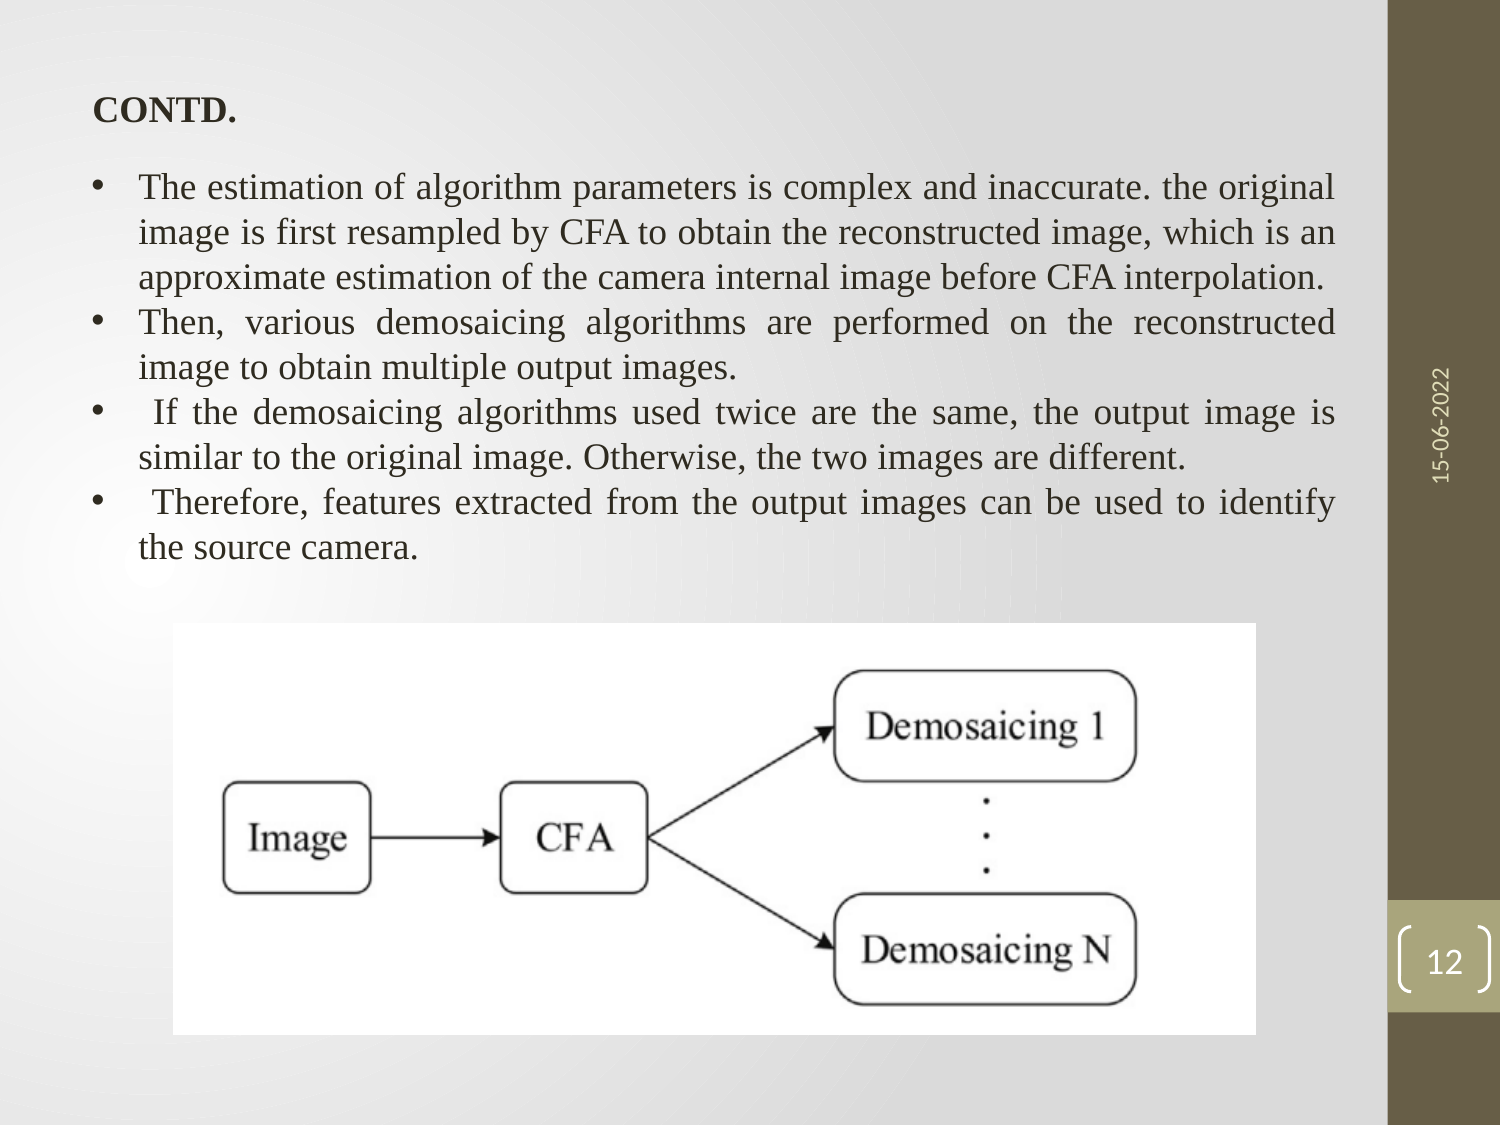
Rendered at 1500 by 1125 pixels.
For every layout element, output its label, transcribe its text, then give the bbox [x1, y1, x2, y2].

slide_number 12 [1397, 925, 1492, 994]
text_box CONTD. [77, 78, 253, 138]
picture [173, 623, 1256, 1036]
text_box The estimation of algorithm parameters is complex and inaccurate. the original image is first resampled by CFA to obtain the reconstructed image, which is an approximate estimation of the camera internal image before CFA interpolation. Then, various demosaicing algorithms are performed on the reconstructed image to obtain multiple output images. If the demosaicing algorithms used twice are the same, the output image is similar to the original image. Otherwise, the two images are different. Therefore, features extracted from the output images can be used to identify the source camera. [76, 154, 1353, 575]
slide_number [1408, 100, 1469, 501]
